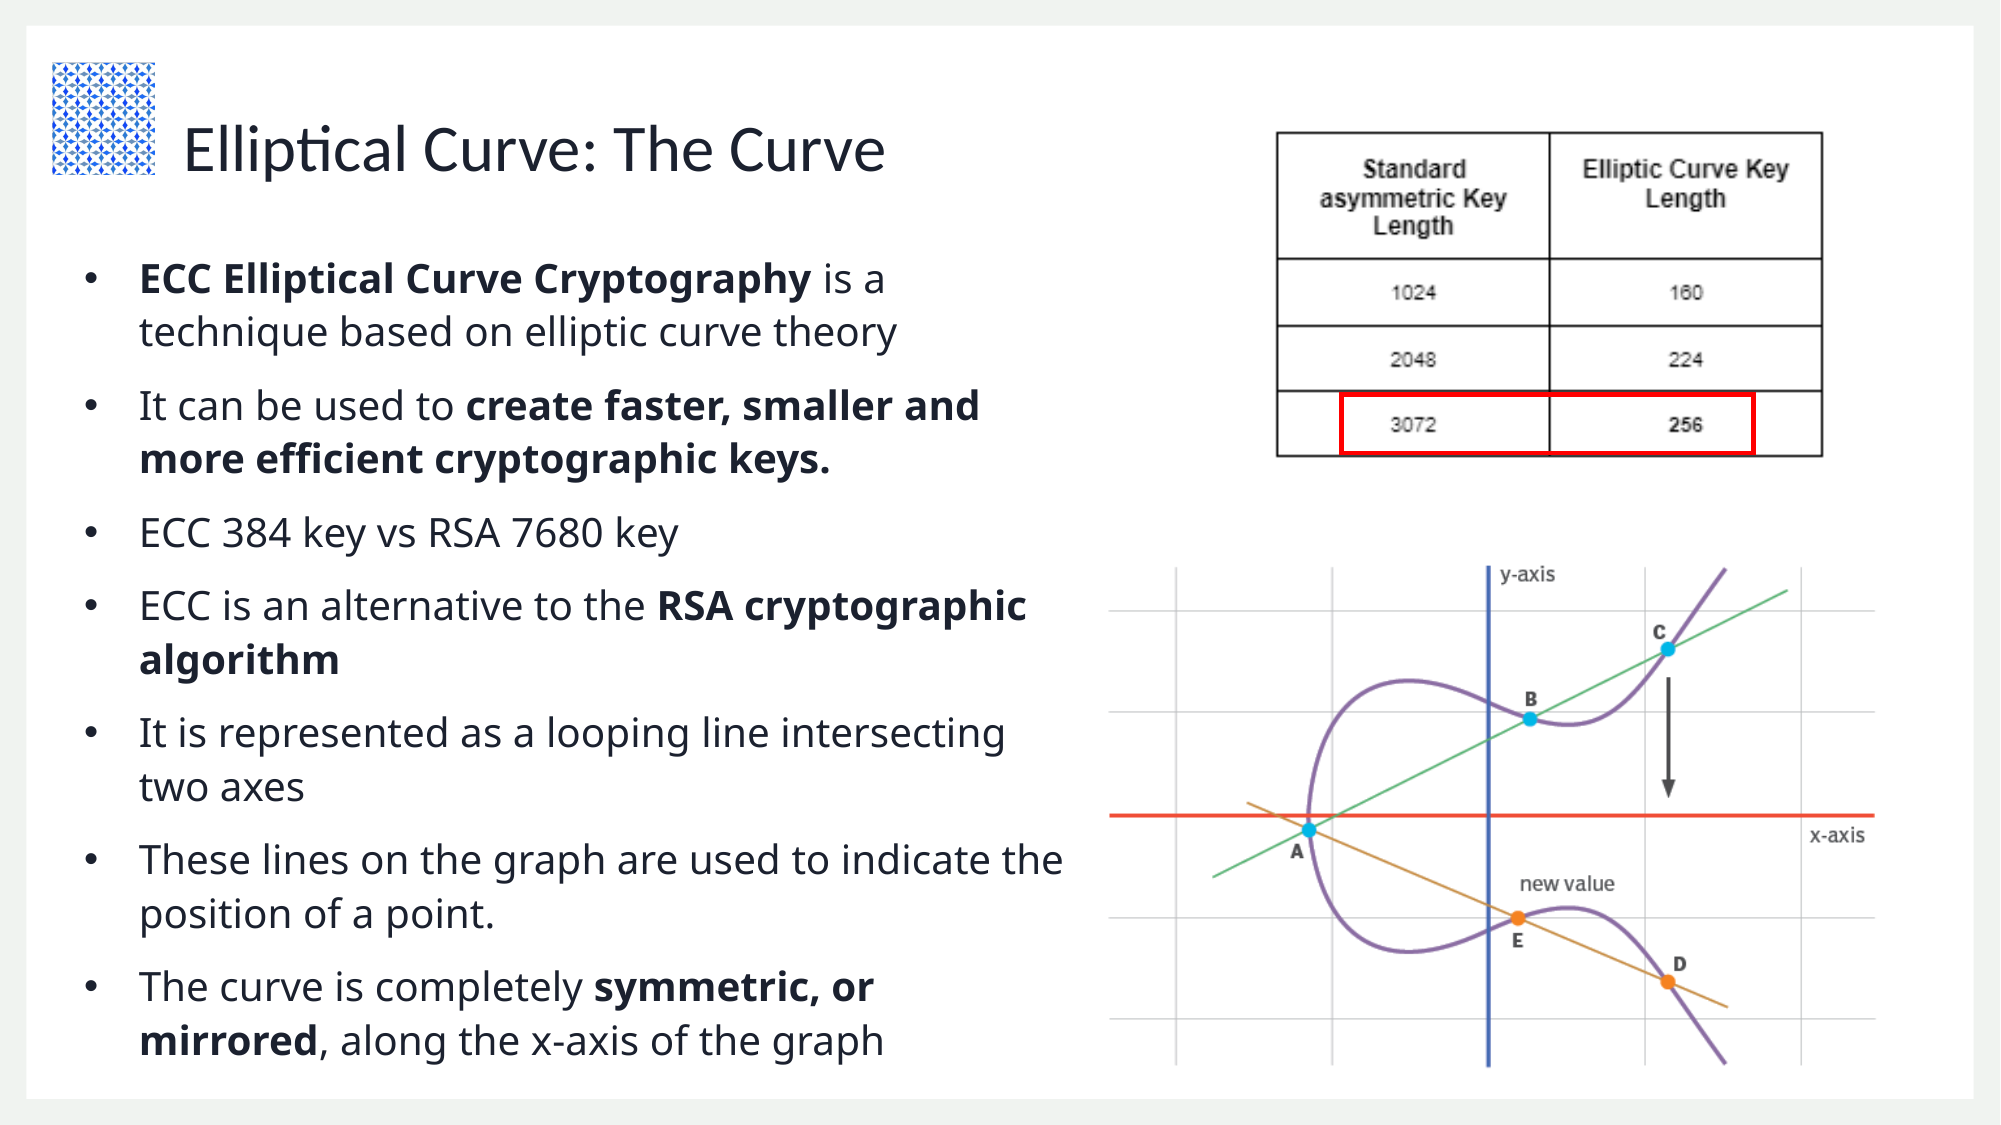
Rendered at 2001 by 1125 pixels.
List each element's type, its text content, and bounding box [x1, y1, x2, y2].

title Elliptical Curve: The Curve [168, 35, 1832, 193]
picture [1068, 537, 1940, 1080]
picture [52, 62, 155, 176]
picture [1260, 103, 1876, 487]
list ECC Elliptical Curve Cryptography is a technique based on elliptic curve theory It can be used to create faster, smaller and more efficient cryptographic keys. ECC 384 key vs RSA 7680 key ECC is an alternative to the RSA cryptographic algorithm It is represented as a looping line intersecting two axes These lines on the graph are used to indicate the position of a point. The curve is completely symmetric, or mirrored, along the x-axis of the graph [69, 240, 1084, 1075]
